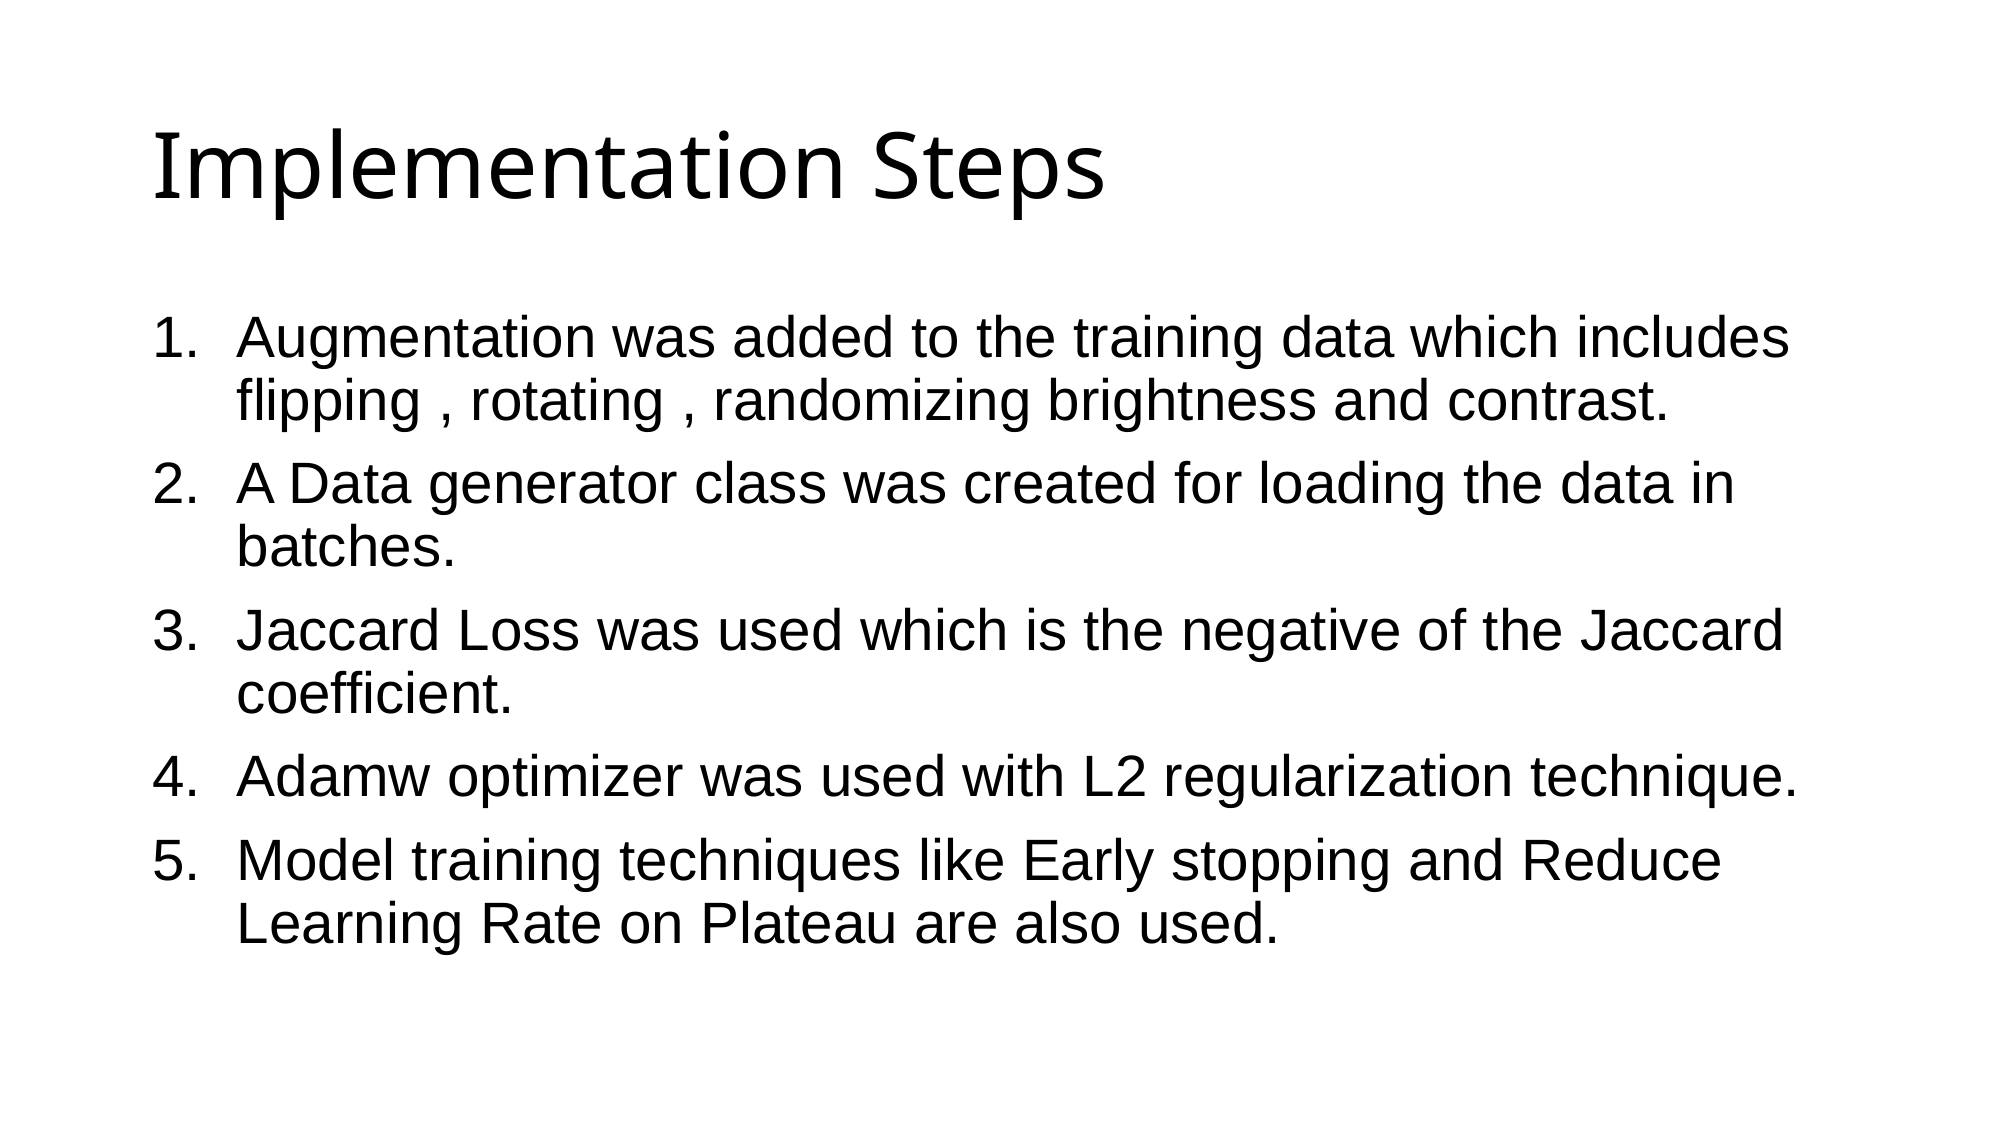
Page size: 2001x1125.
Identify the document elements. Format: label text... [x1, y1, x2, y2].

title Implementation Steps [137, 59, 1863, 278]
list Augmentation was added to the training data which includes flipping , rotating , randomizing brightness and contrast. A Data generator class was created for loading the data in batches. Jaccard Loss was used which is the negative of the Jaccard coefficient. Adamw optimizer was used with L2 regularization technique. Model training techniques like Early stopping and Reduce Learning Rate on Plateau are also used. [137, 299, 1863, 1014]
